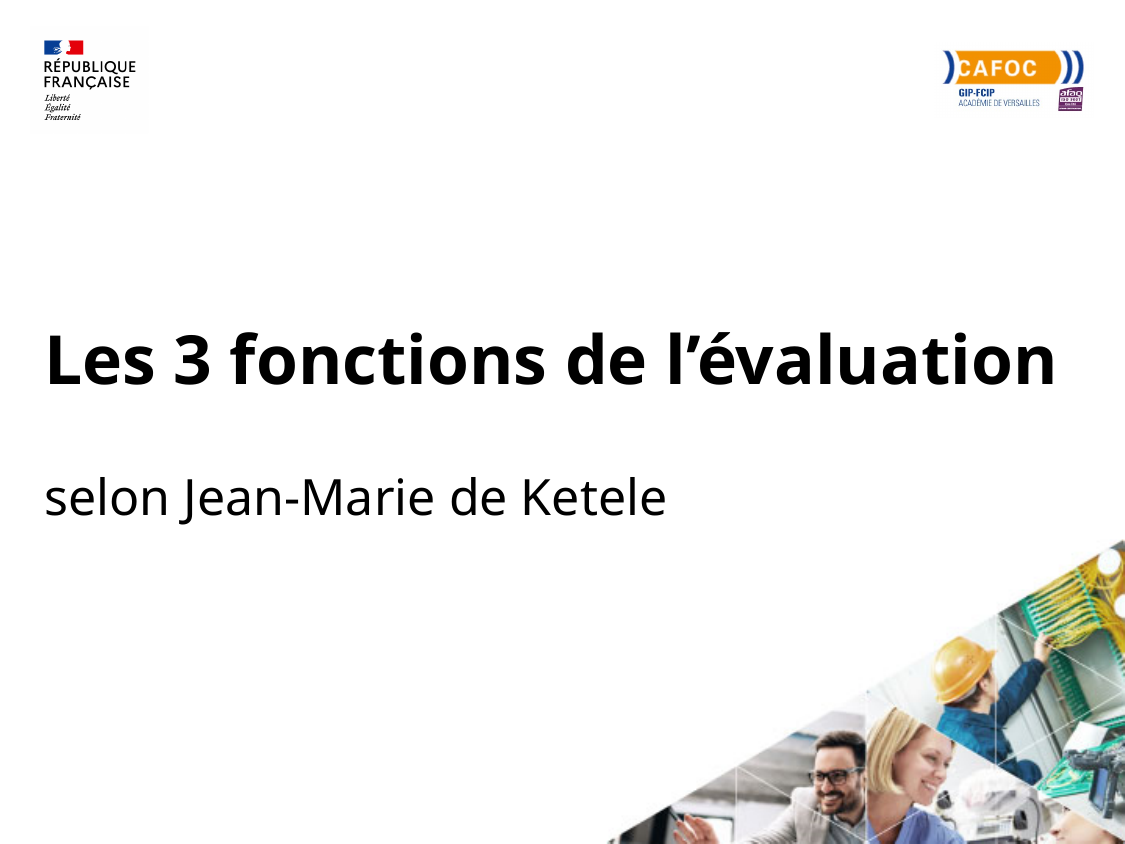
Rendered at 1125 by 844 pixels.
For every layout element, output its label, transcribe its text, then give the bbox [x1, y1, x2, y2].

title Les 3 fonctions de l’évaluation selon Jean-Marie de Ketele [43, 123, 1081, 789]
picture [30, 26, 149, 134]
picture [606, 538, 1125, 844]
picture [934, 42, 1094, 118]
